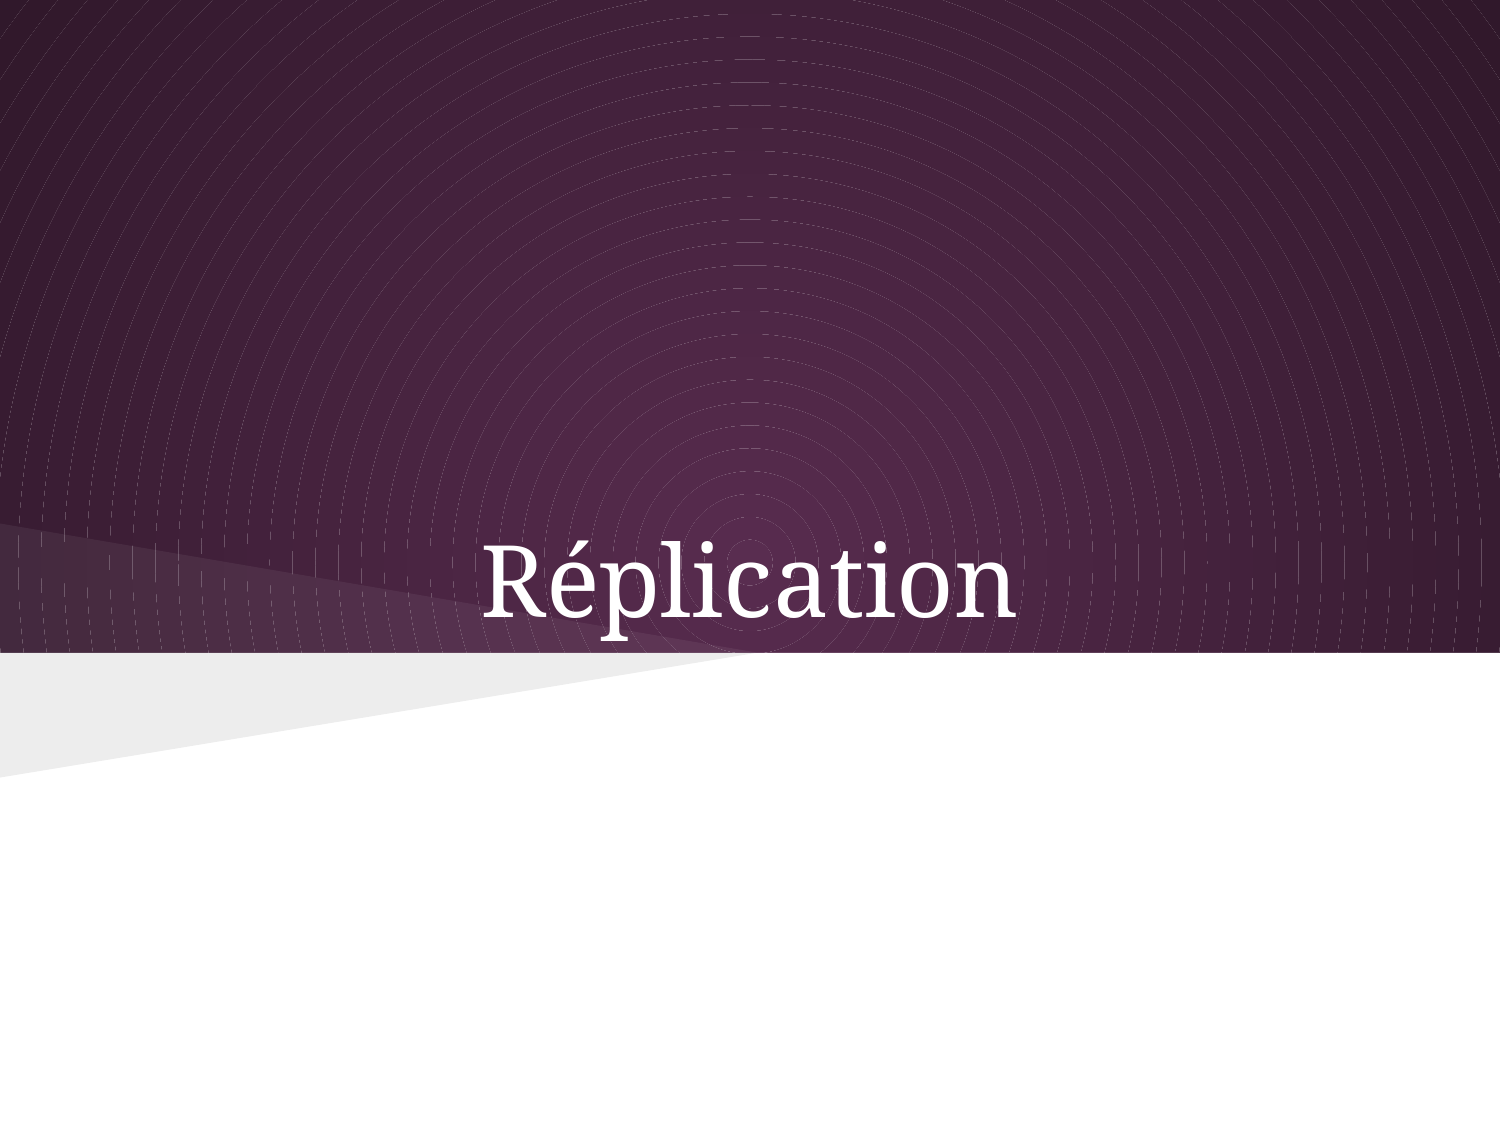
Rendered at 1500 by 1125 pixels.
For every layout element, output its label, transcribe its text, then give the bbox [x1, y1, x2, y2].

title Réplication [112, 382, 1388, 653]
